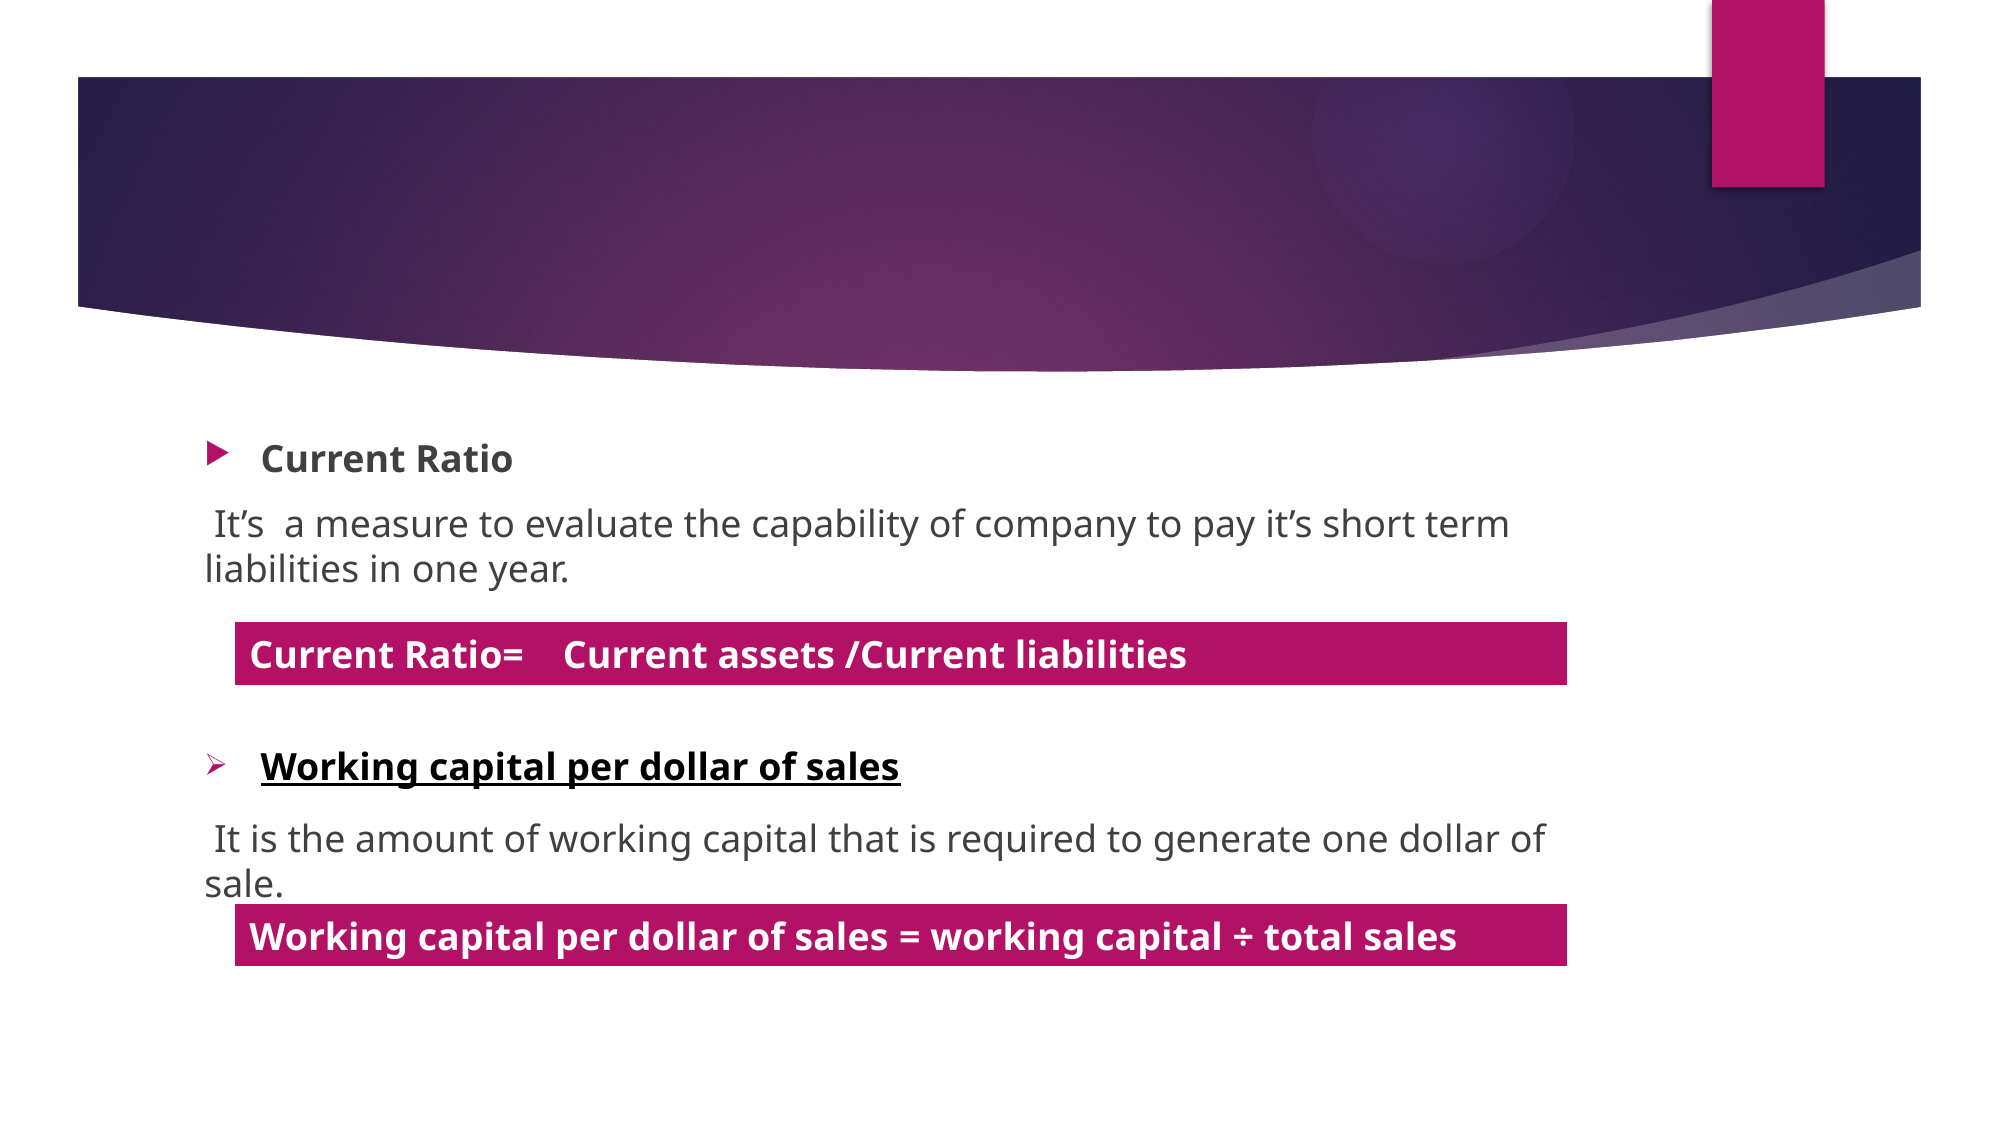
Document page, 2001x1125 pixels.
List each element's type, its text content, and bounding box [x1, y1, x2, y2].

list Current Ratio It’s a measure to evaluate the capability of company to pay it’s short term liabilities in one year. Working capital per dollar of sales It is the amount of working capital that is required to generate one dollar of sale. [189, 427, 1638, 988]
table_header Working capital per dollar of sales = working capital ÷ total sales [235, 904, 1567, 966]
table_header Current Ratio= Current assets /Current liabilities [235, 622, 1567, 685]
